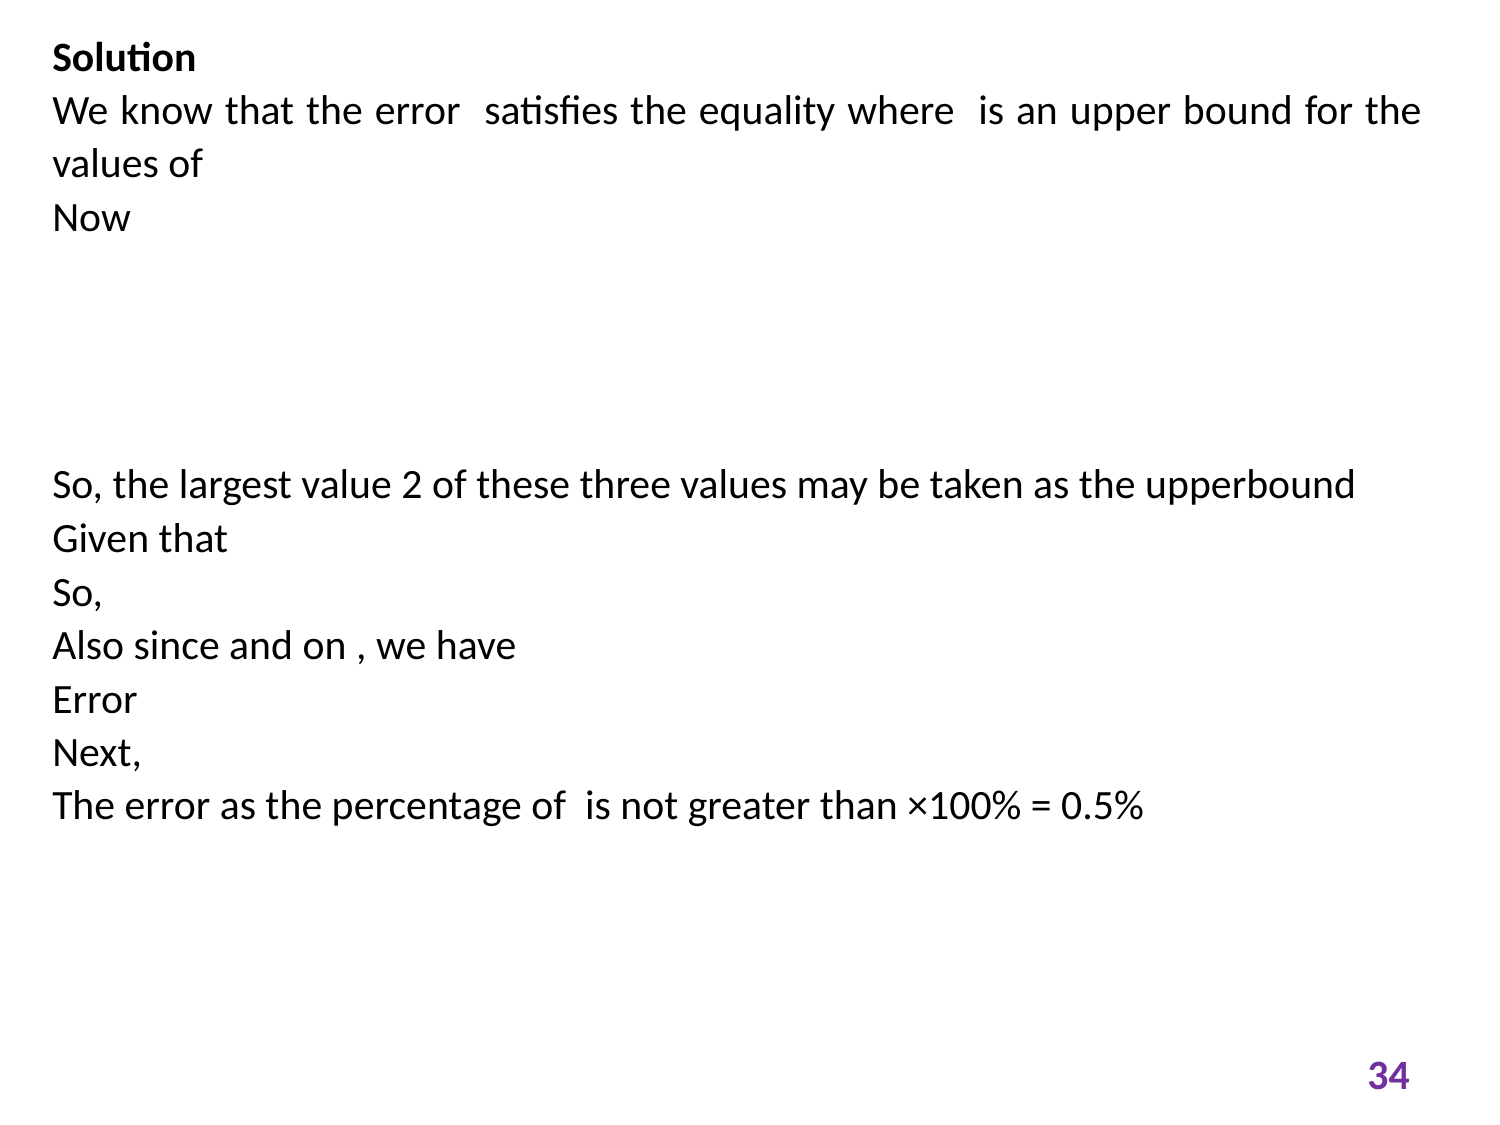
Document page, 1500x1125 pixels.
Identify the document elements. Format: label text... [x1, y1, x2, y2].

slide_number 34 [1074, 1042, 1425, 1103]
